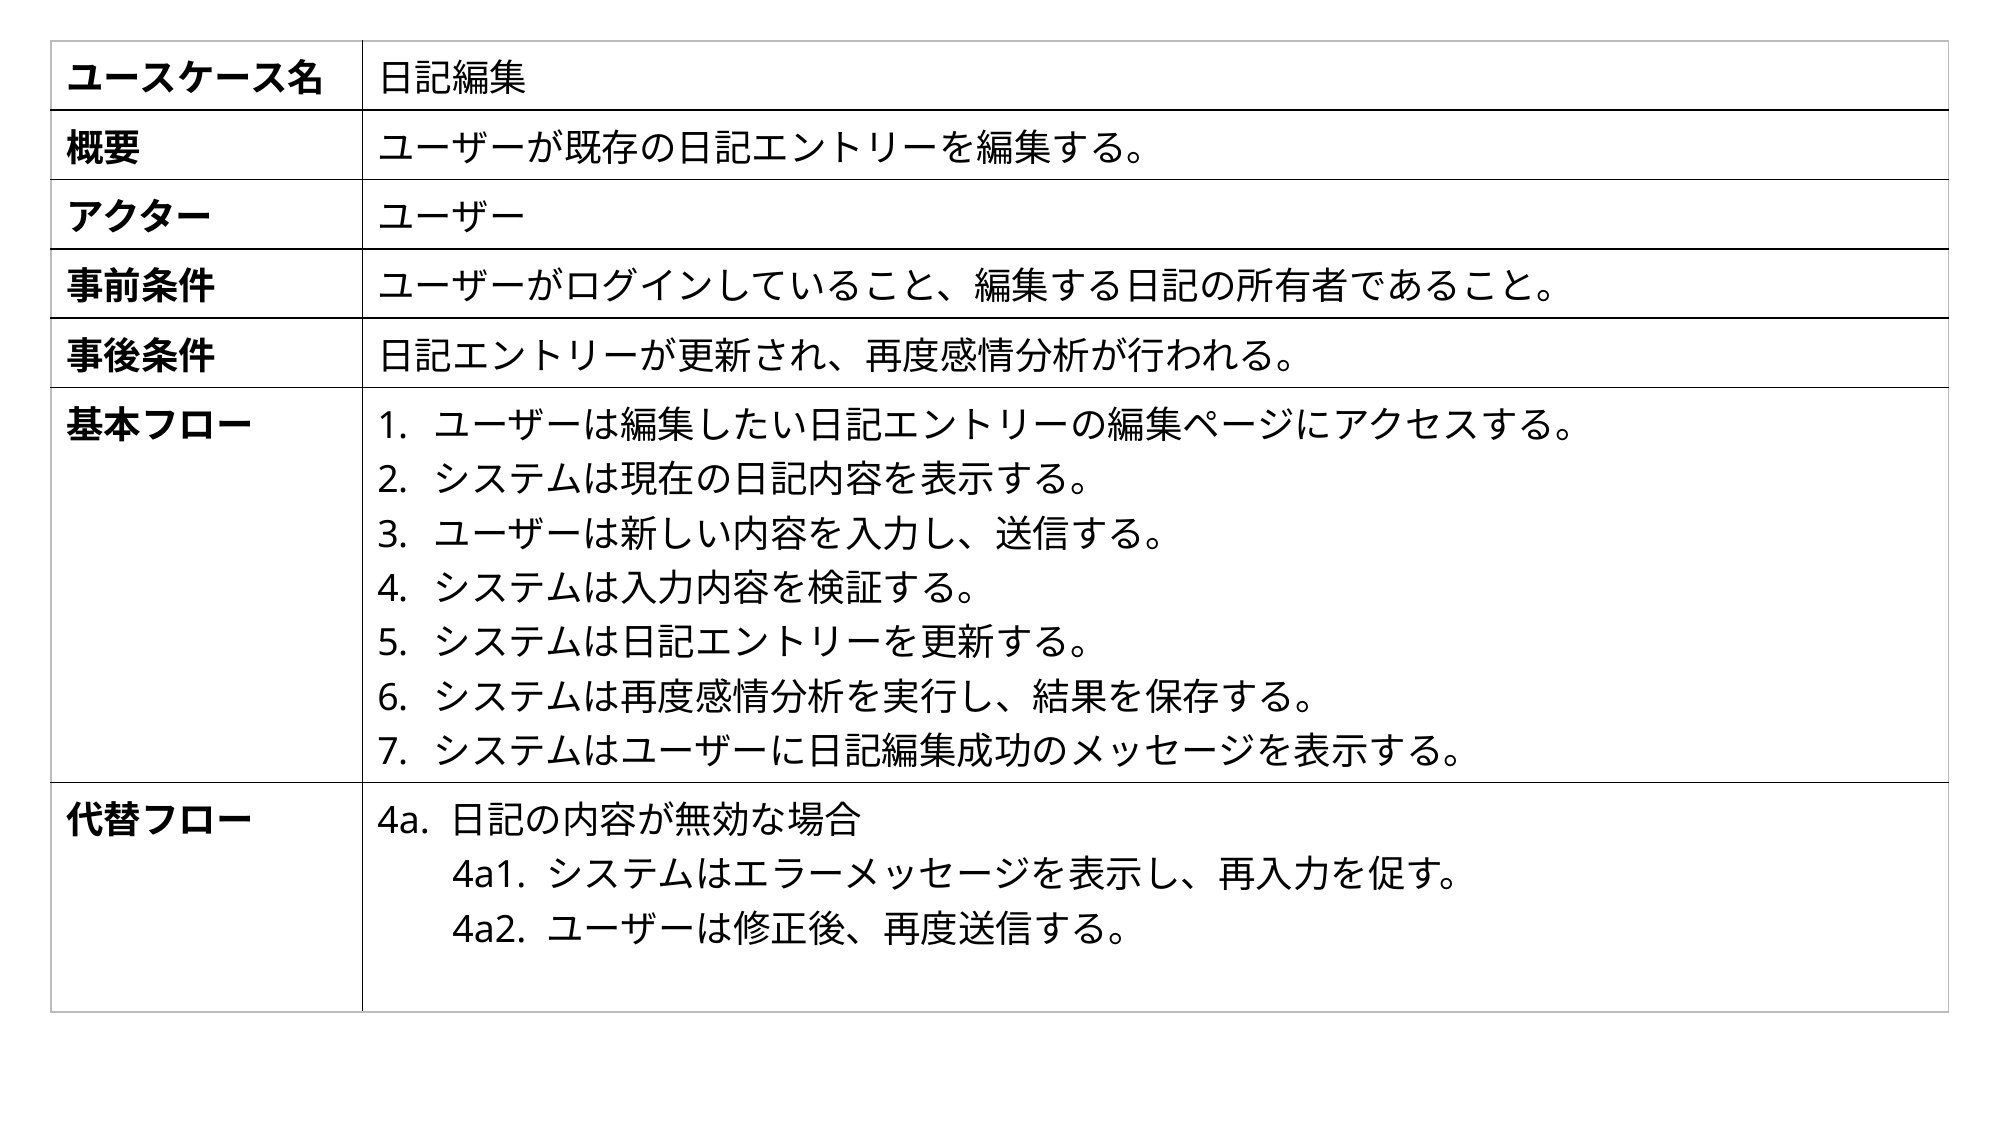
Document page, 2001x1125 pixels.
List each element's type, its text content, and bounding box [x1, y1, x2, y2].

table_cell ユーザーは編集したい日記エントリーの編集ページにアクセスする。 システムは現在の日記内容を表示する。 ユーザーは新しい内容を入力し、送信する。 システムは入力内容を検証する。 システムは日記エントリーを更新する。 システムは再度感情分析を実行し、結果を保存する。 システムはユーザーに日記編集成功のメッセージを表示する。 [363, 388, 1948, 782]
table_header ユースケース名 [52, 42, 362, 109]
table_cell 事後条件 [52, 319, 362, 387]
table_cell ユーザーがログインしていること、編集する日記の所有者であること。 [363, 250, 1948, 317]
table_cell ユーザーが既存の日記エントリーを編集する。 [363, 111, 1948, 179]
table_cell 基本フロー [52, 388, 362, 782]
table_cell ユーザー [363, 180, 1948, 248]
table_header 日記編集 [363, 42, 1948, 109]
table_cell 代替フロー [52, 783, 362, 1011]
table_cell 事前条件 [52, 250, 362, 317]
table_cell 日記エントリーが更新され、再度感情分析が行われる。 [363, 319, 1948, 387]
table_cell 概要 [52, 111, 362, 179]
table_cell 4a. 日記の内容が無効な場合 4a1. システムはエラーメッセージを表示し、再入力を促す。 4a2. ユーザーは修正後、再度送信する。 [363, 783, 1948, 1011]
table_cell アクター [52, 180, 362, 248]
